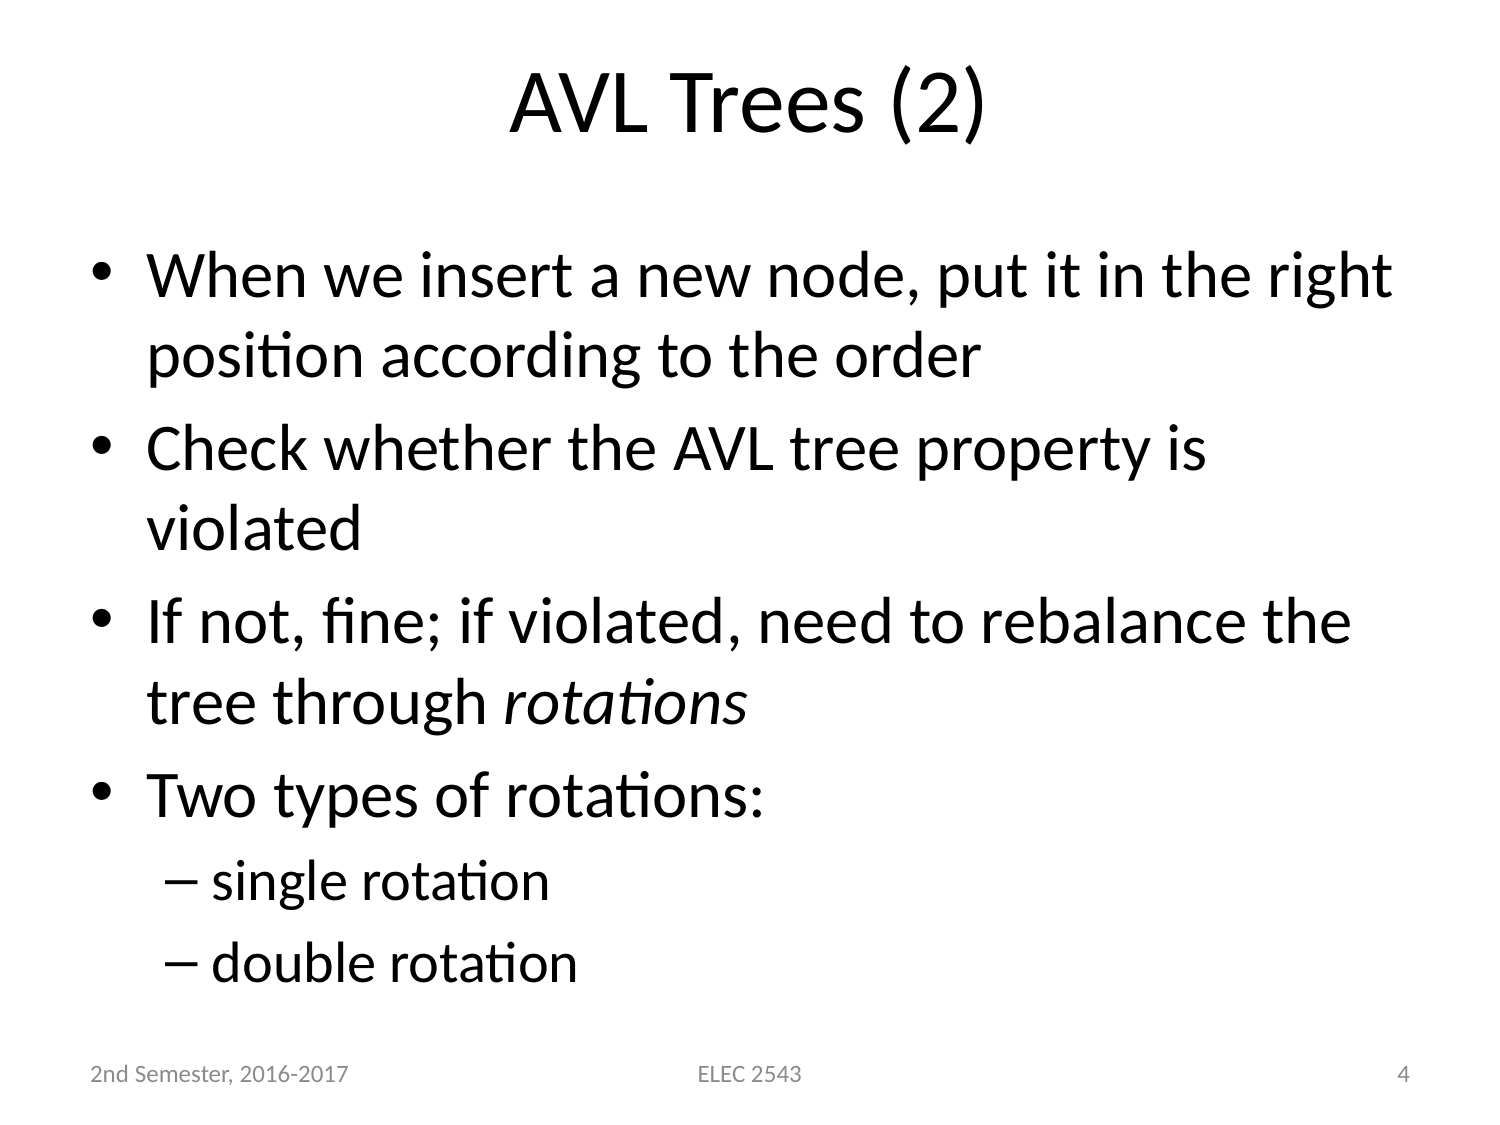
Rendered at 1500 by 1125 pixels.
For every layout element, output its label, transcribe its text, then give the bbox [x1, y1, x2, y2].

footer ELEC 2543 [512, 1042, 988, 1103]
slide_number 4 [1074, 1042, 1425, 1103]
list When we insert a new node, put it in the right position according to the order Check whether the AVL tree property is violated If not, fine; if violated, need to rebalance the tree through rotations Two types of rotations: single rotation double rotation [75, 222, 1425, 1005]
slide_number 2nd Semester, 2016-2017 [75, 1042, 425, 1103]
title AVL Trees (2) [75, 1, 1425, 190]
